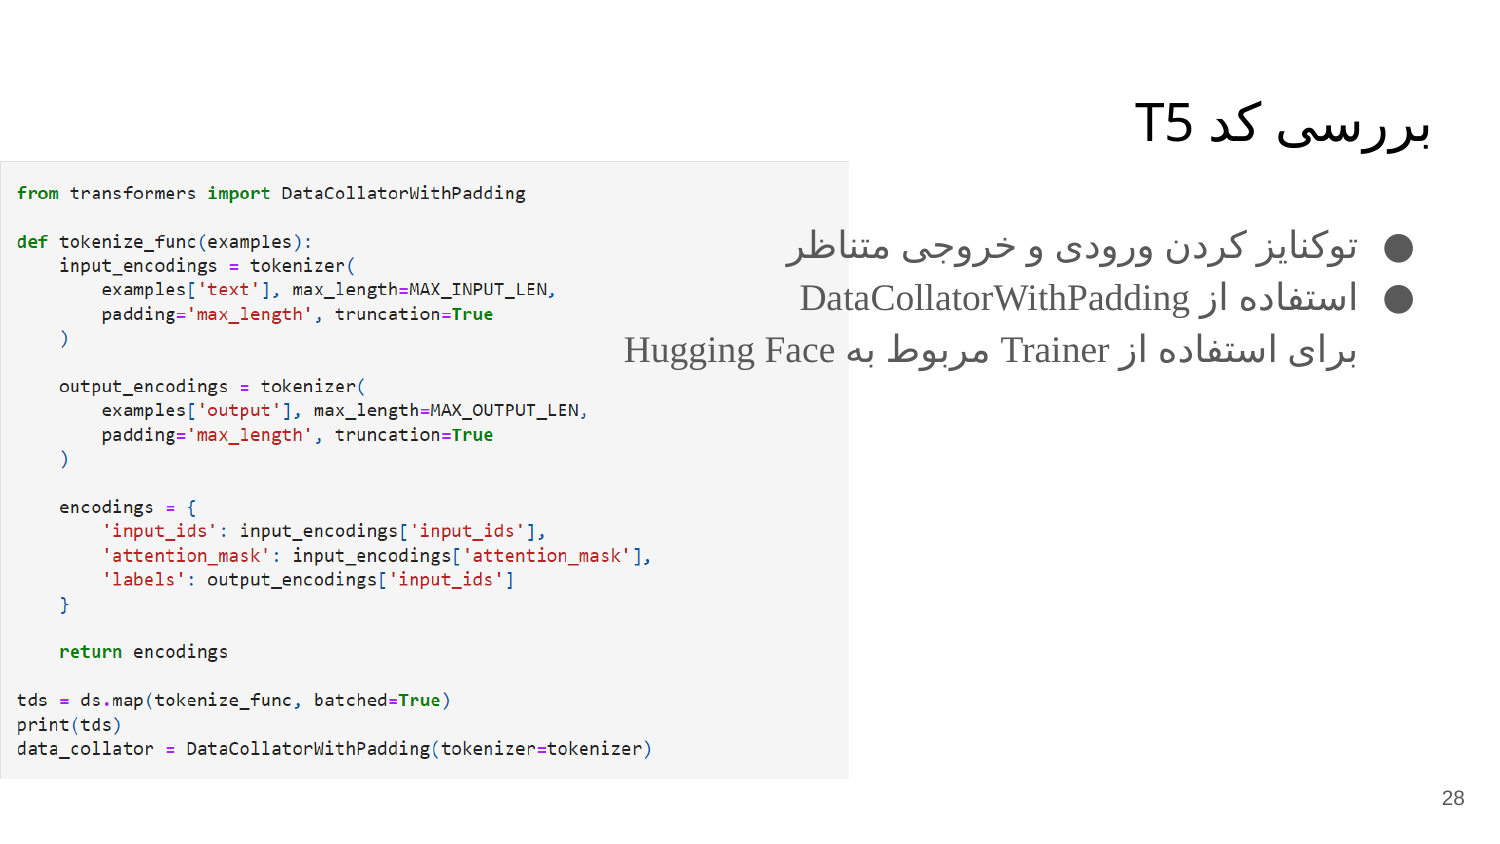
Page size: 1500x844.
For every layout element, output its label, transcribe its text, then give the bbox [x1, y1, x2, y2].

slide_number 28 [1389, 764, 1480, 830]
picture [0, 159, 849, 779]
list توکنایز کردن ورودی و خروجی متناظر استفاده از DataCollatorWithPadding برای استفاده از Trainer مربوط به Hugging Face [852, 199, 1449, 760]
title بررسی کد T5 [51, 72, 1449, 167]
